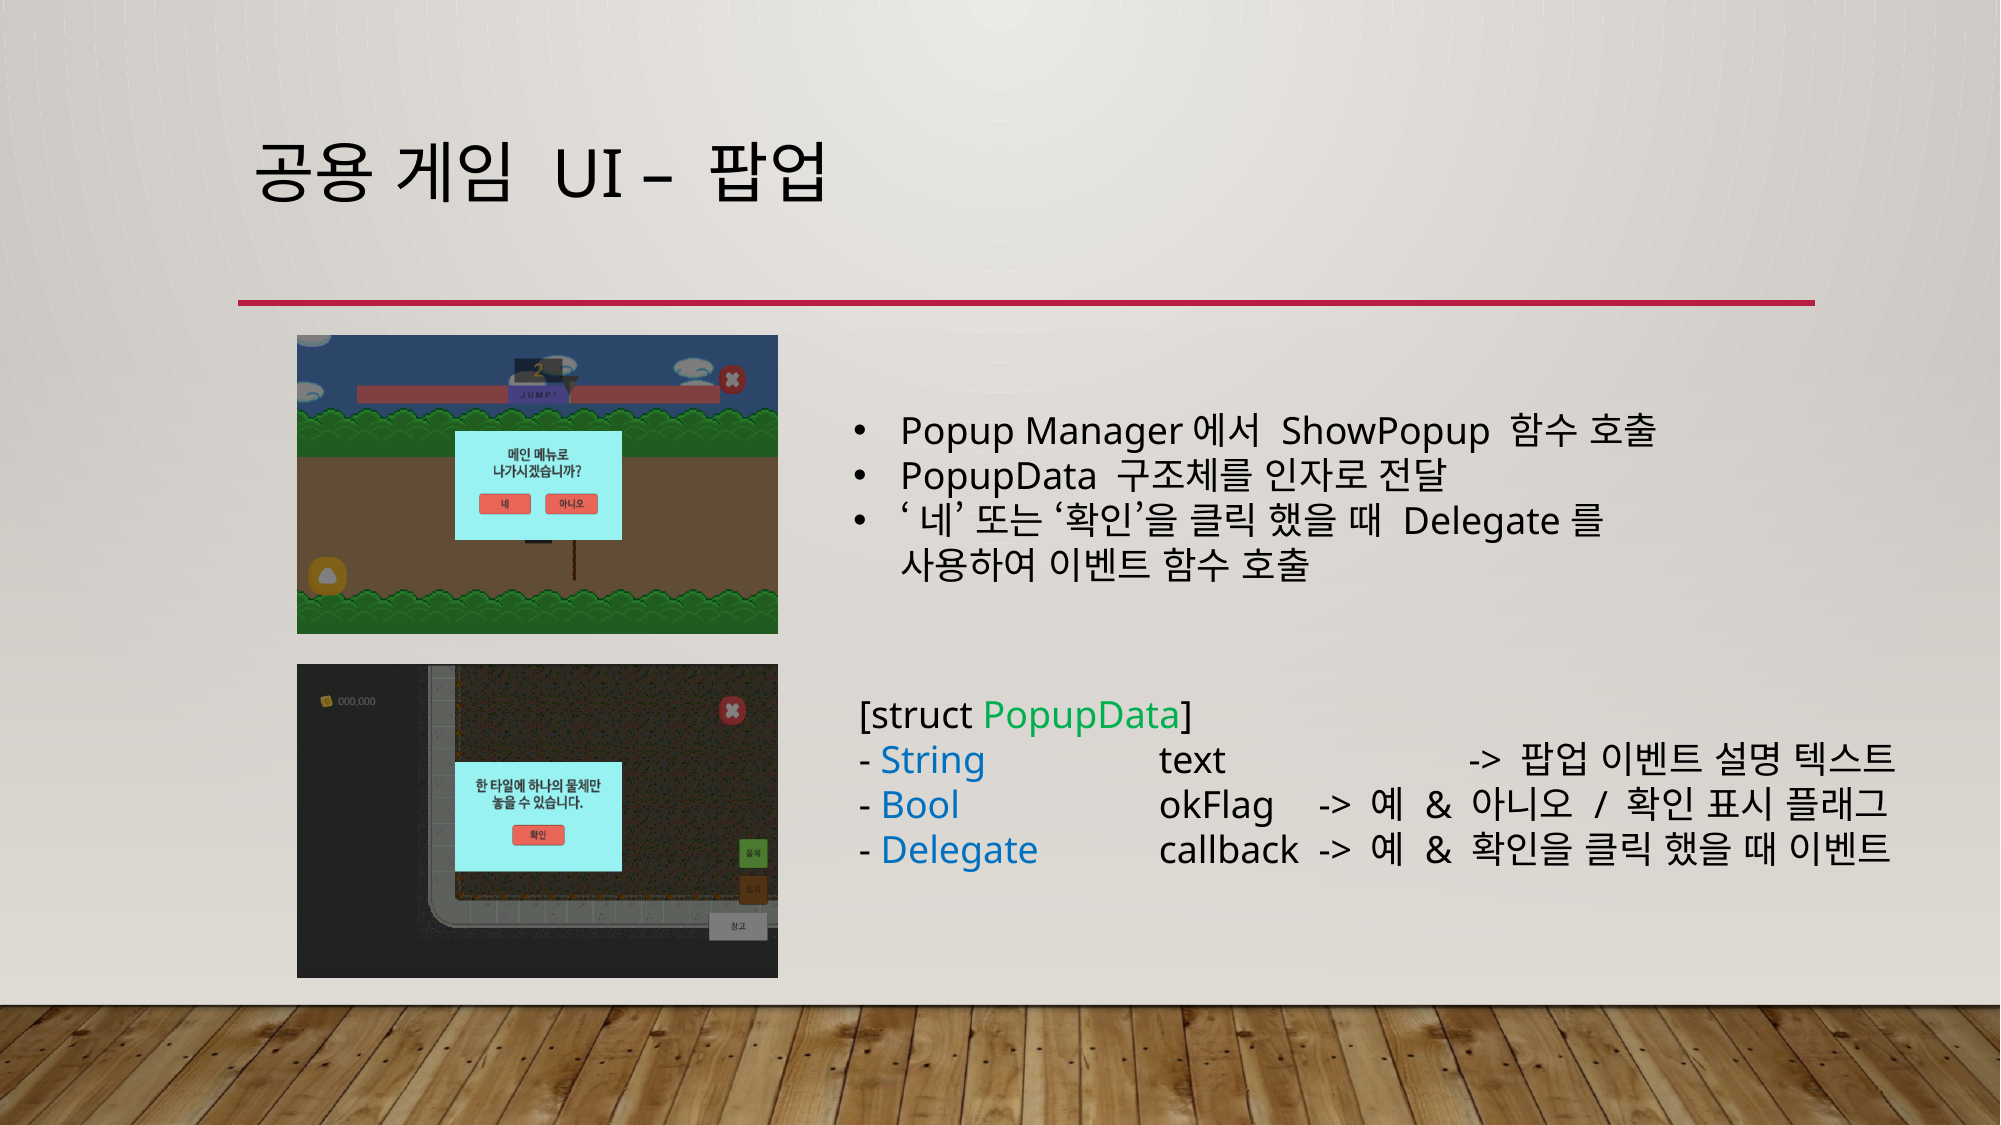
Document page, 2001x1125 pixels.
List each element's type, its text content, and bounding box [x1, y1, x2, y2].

text_box [struct PopupData] - String text -> 팝업 이벤트 설명 텍스트 - Bool okFlag -> 예 & 아니오 / 확인 표시 플래그 - Delegate callback -> 예 & 확인을 클릭 했을 때 이벤트 [844, 684, 1913, 879]
picture [0, 1005, 2000, 1125]
picture [297, 664, 779, 978]
picture [297, 334, 779, 634]
text_box Popup Manager에서 ShowPopup 함수 호출 PopupData 구조체를 인자로 전달 ‘네’ 또는 ‘확인’을 클릭 했을 때 Delegate를 사용하여 이벤트 함수 호출 [838, 399, 1674, 594]
title 공용 게임 UI – 팝업 [238, 131, 1814, 305]
